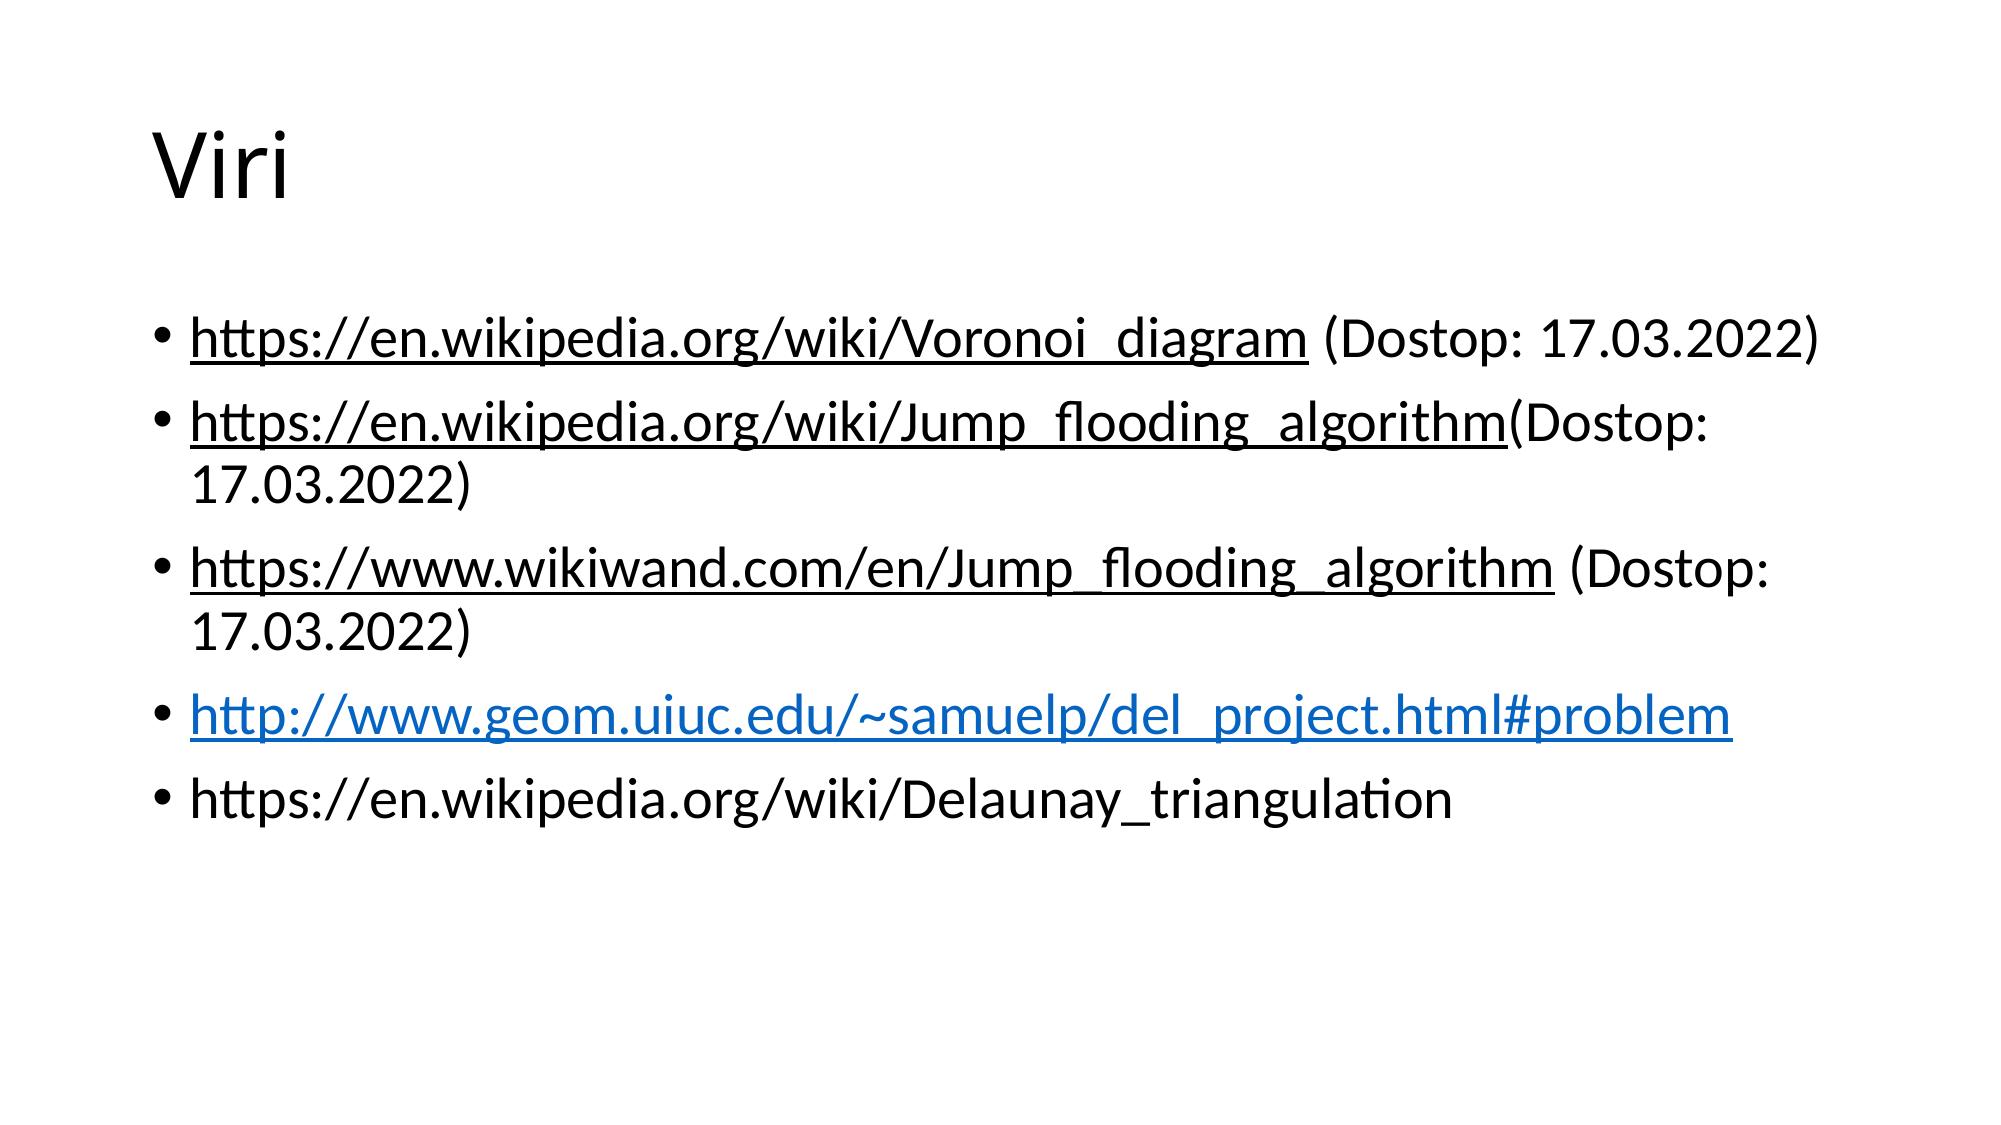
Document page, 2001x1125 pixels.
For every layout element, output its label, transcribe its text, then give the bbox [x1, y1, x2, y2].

list https://en.wikipedia.org/wiki/Voronoi_diagram (Dostop: 17.03.2022) https://en.wikipedia.org/wiki/Jump_flooding_algorithm(Dostop: 17.03.2022) https://www.wikiwand.com/en/Jump_flooding_algorithm (Dostop: 17.03.2022) http://www.geom.uiuc.edu/~samuelp/del_project.html#problem https://en.wikipedia.org/wiki/Delaunay_triangulation [137, 299, 1863, 1014]
title Viri [137, 59, 1863, 278]
